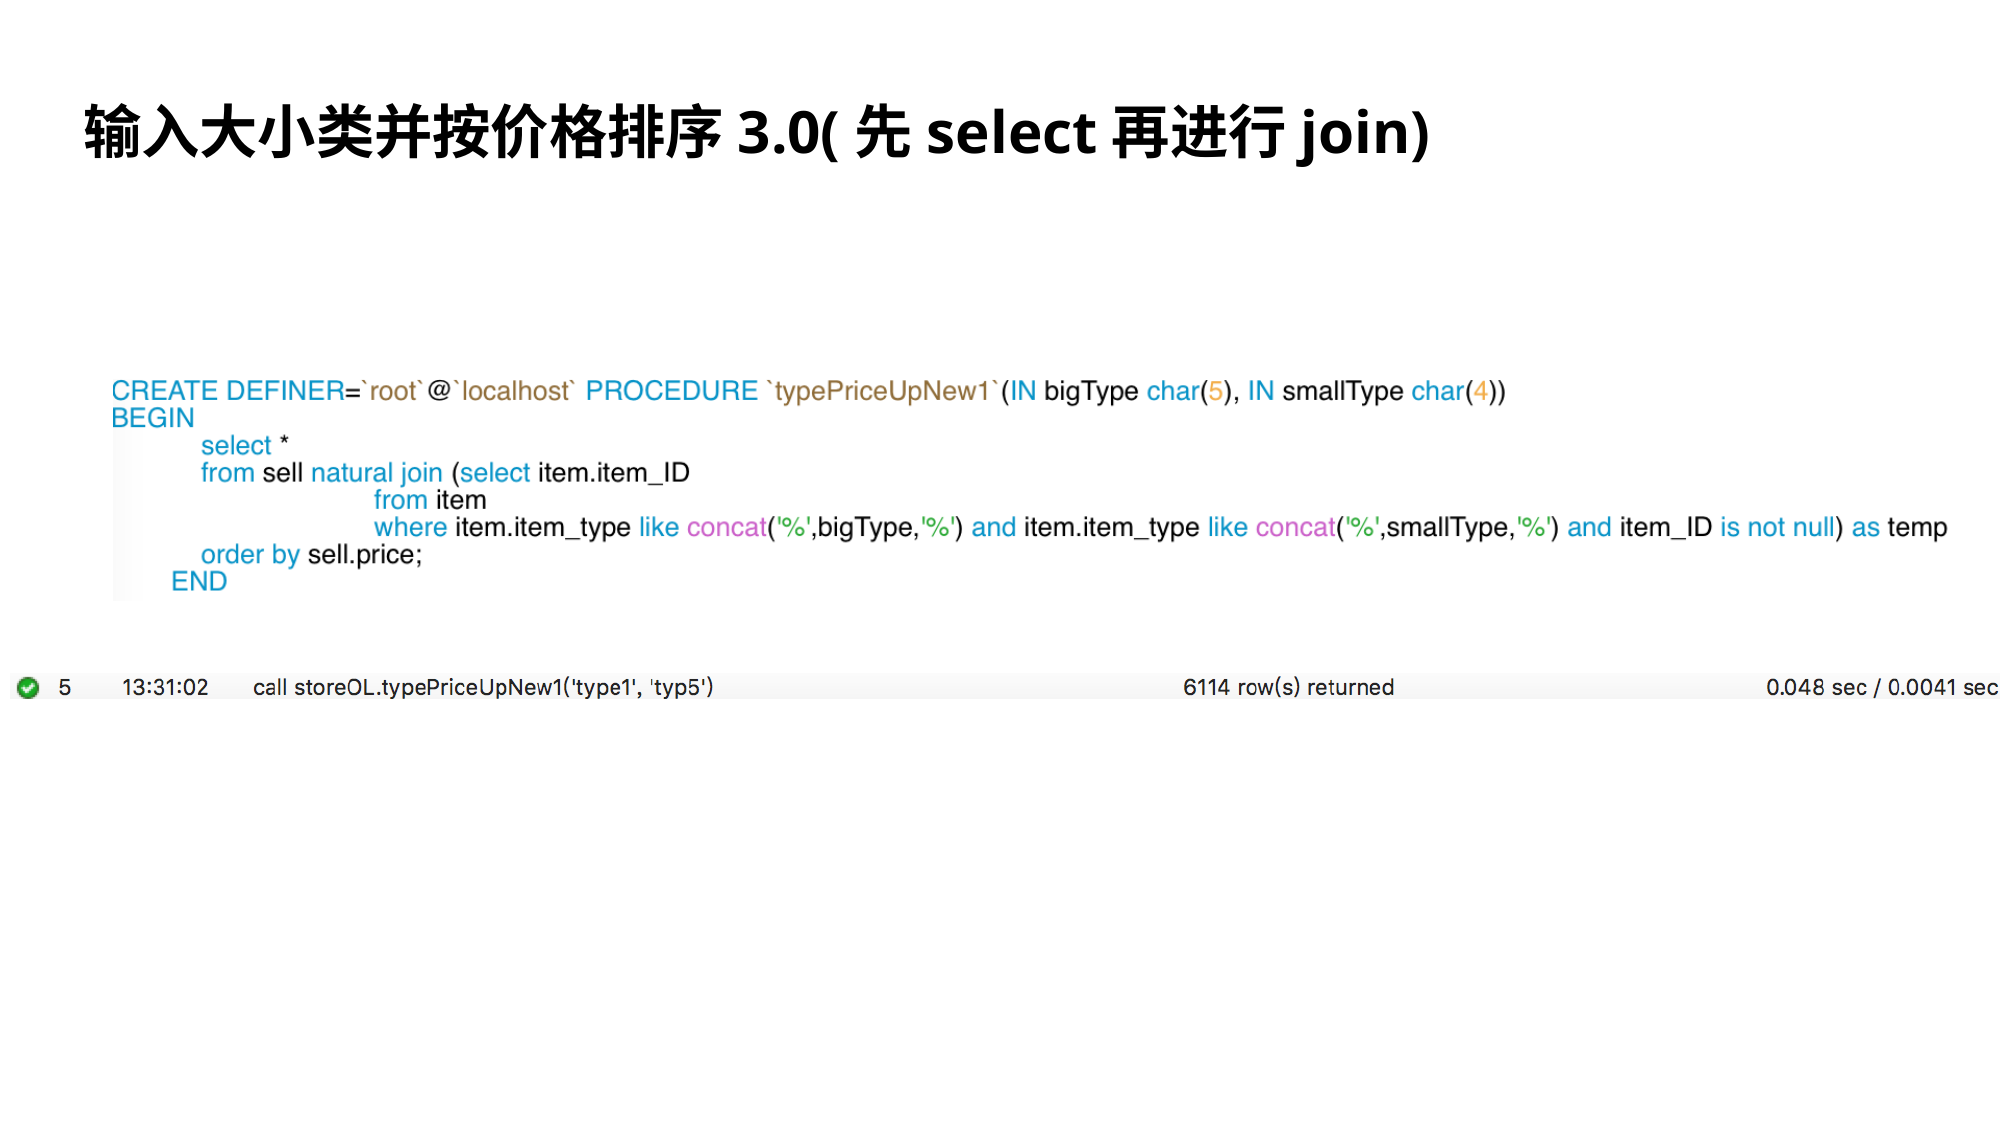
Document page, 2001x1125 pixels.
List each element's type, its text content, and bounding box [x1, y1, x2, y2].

picture [10, 673, 2000, 699]
picture [112, 379, 120, 385]
text_box 输入大小类并按价格排序3.0(先select再进行join) [68, 87, 1706, 173]
picture [112, 379, 1984, 601]
